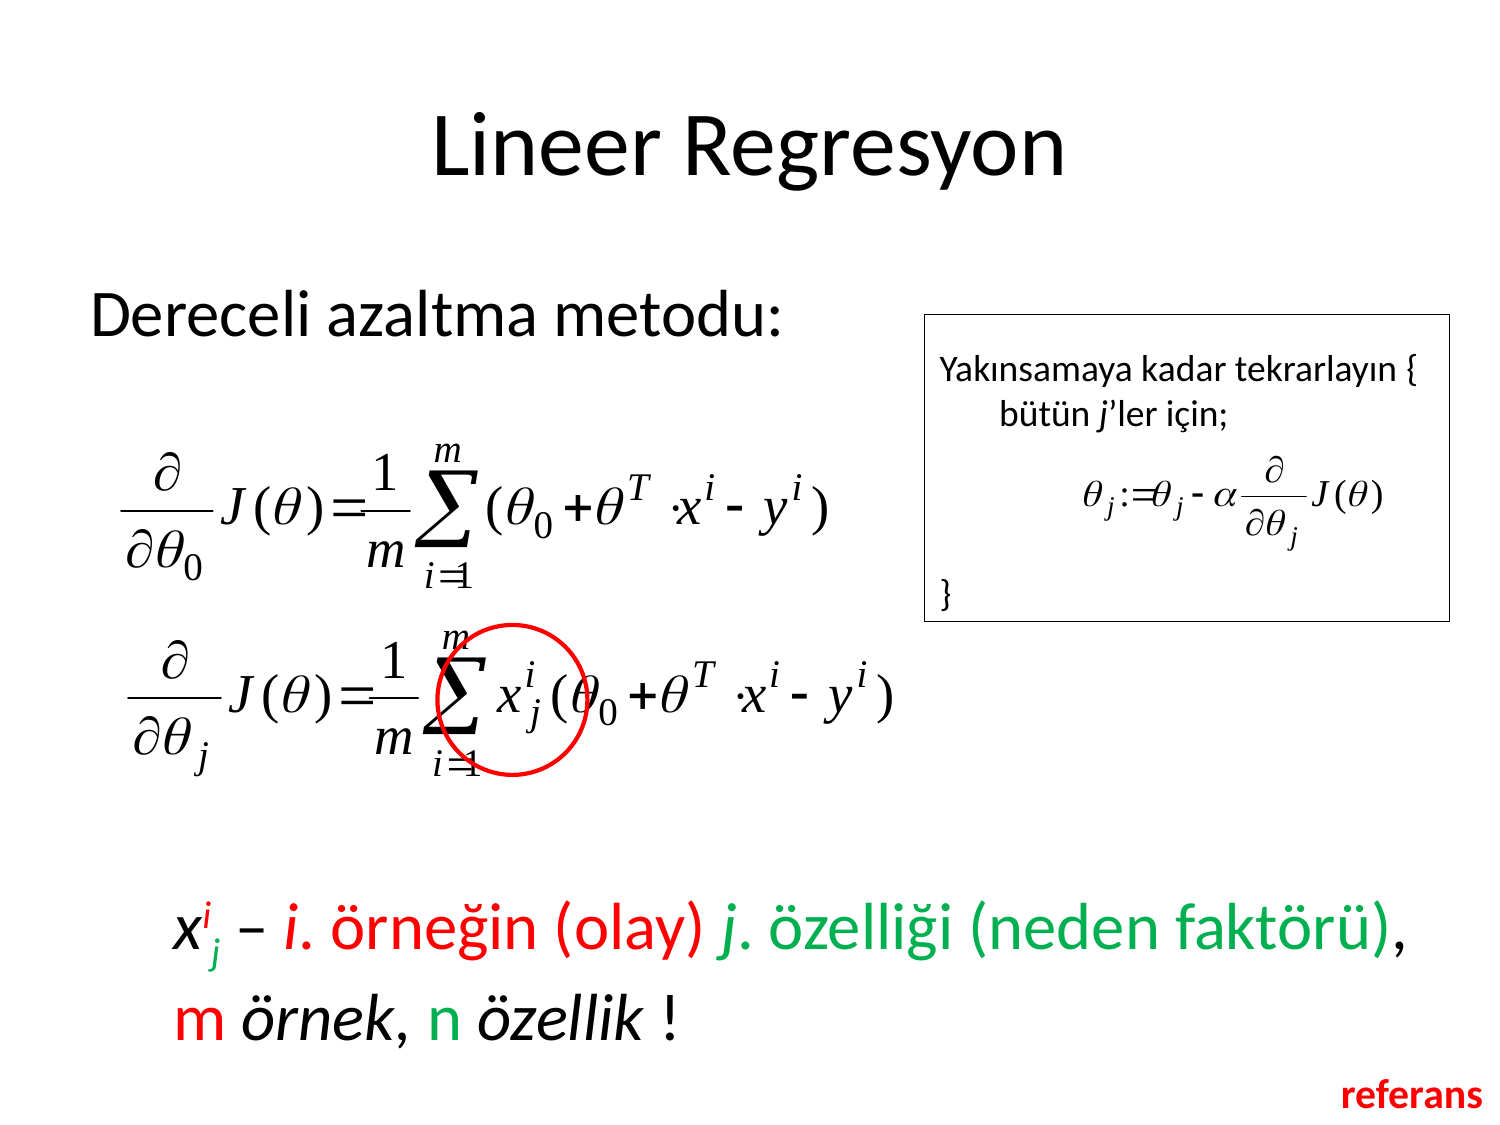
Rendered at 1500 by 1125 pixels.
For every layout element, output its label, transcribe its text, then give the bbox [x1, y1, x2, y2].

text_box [105, 412, 848, 625]
text_box Yakınsamaya kadar tekrarlayın { bütün j’ler için; } [924, 314, 1450, 622]
title Lineer Regresyon [75, 45, 1425, 233]
list Dereceli azaltma metodu: [75, 262, 1425, 1005]
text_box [112, 599, 910, 812]
text_box xij – i. örneğin (olay) j. özelliği (neden faktörü), m örnek, n özellik ! [158, 875, 1424, 1061]
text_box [1072, 439, 1399, 576]
text_box referans [1326, 1059, 1498, 1125]
